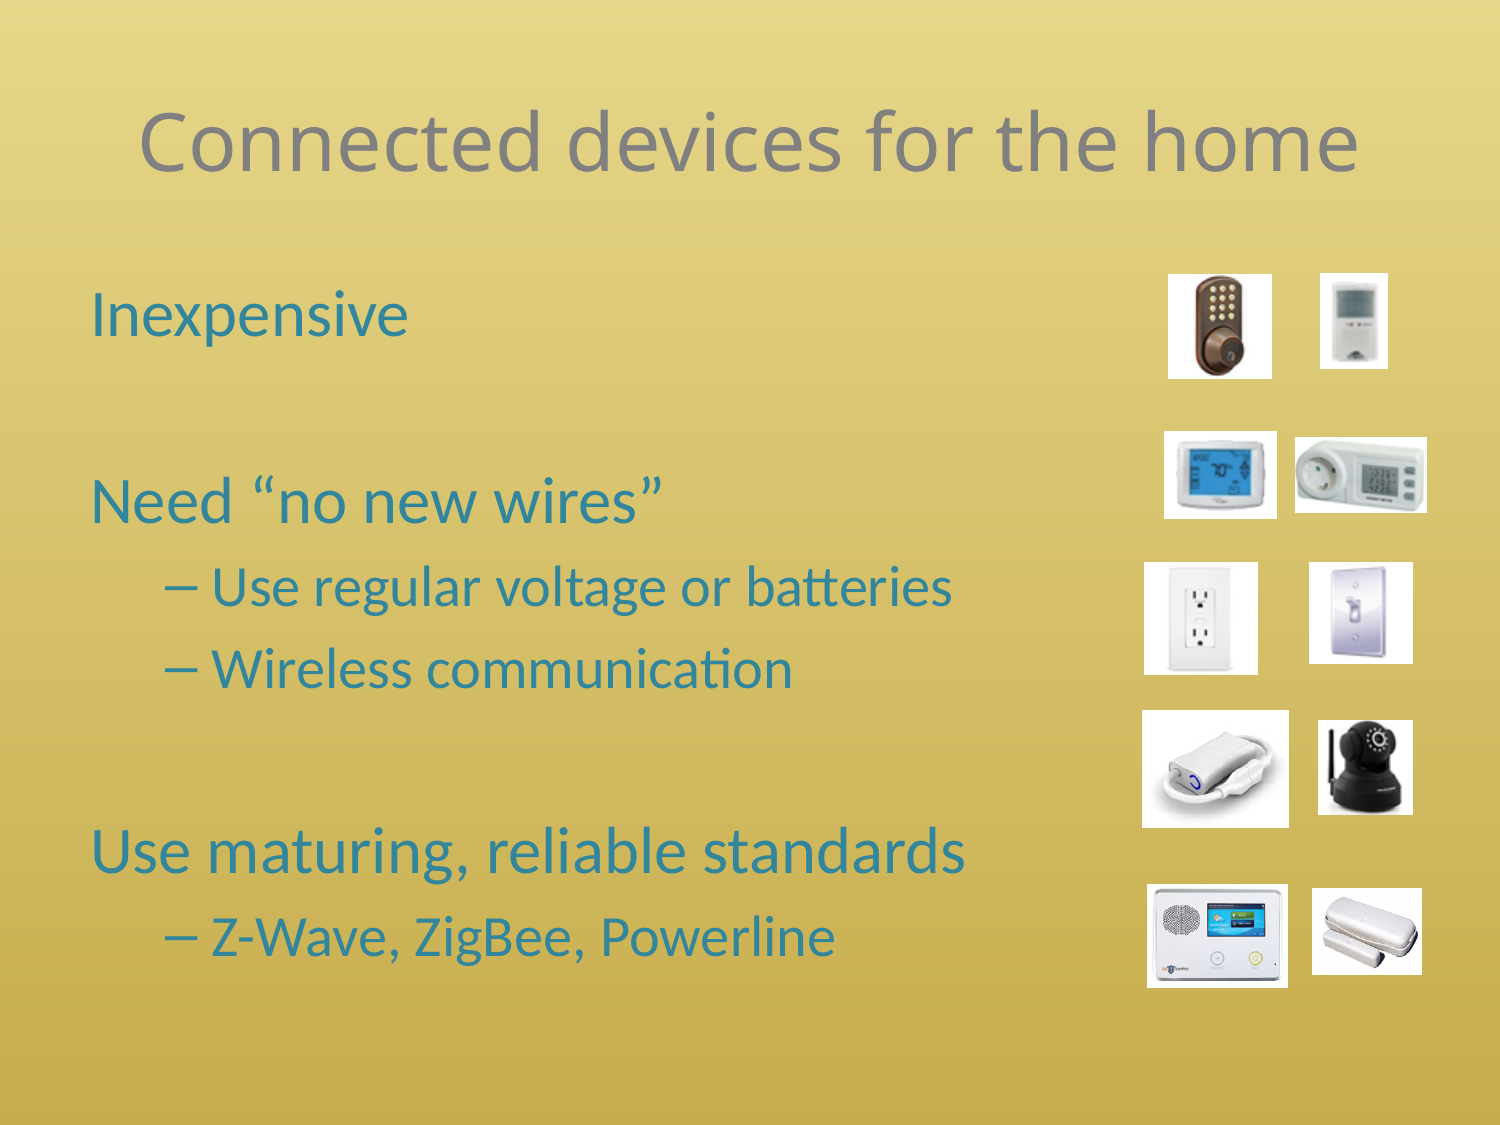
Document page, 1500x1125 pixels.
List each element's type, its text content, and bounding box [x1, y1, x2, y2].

title Connected devices for the home [75, 45, 1425, 233]
picture [1309, 562, 1413, 665]
picture [1144, 562, 1258, 676]
picture [1319, 272, 1388, 369]
list Inexpensive Need “no new wires” Use regular voltage or batteries Wireless communication Use maturing, reliable standards Z-Wave, ZigBee, Powerline [75, 262, 1425, 1005]
picture [1312, 887, 1423, 976]
picture [1318, 720, 1413, 815]
picture [1141, 710, 1290, 828]
picture [1163, 430, 1277, 519]
picture [1168, 274, 1273, 379]
picture [1147, 884, 1288, 988]
picture [1295, 437, 1427, 513]
